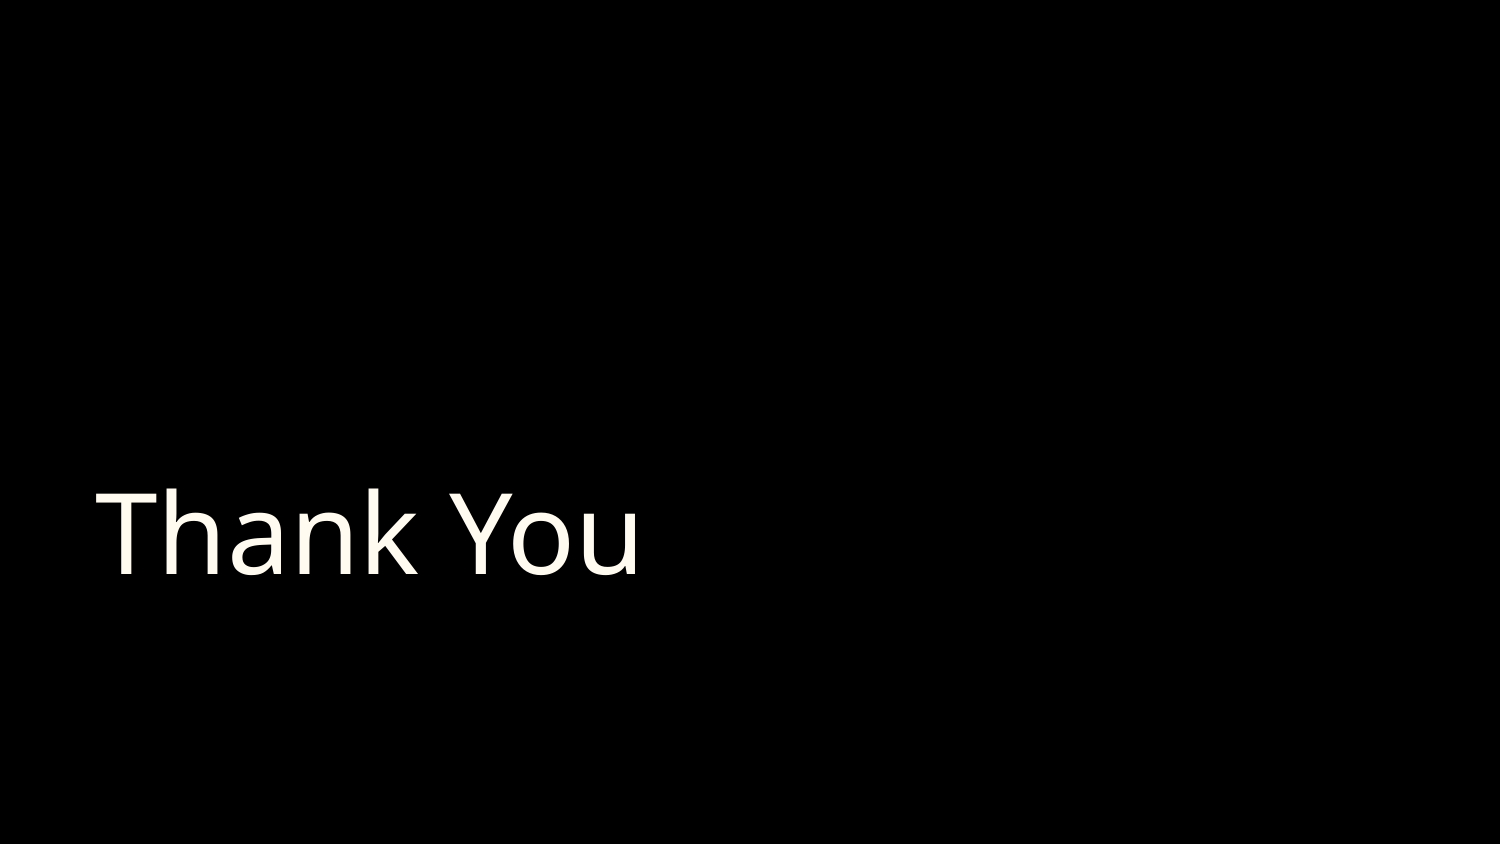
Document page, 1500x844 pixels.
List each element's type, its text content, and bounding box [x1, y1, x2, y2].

title Thank You [80, 300, 729, 758]
